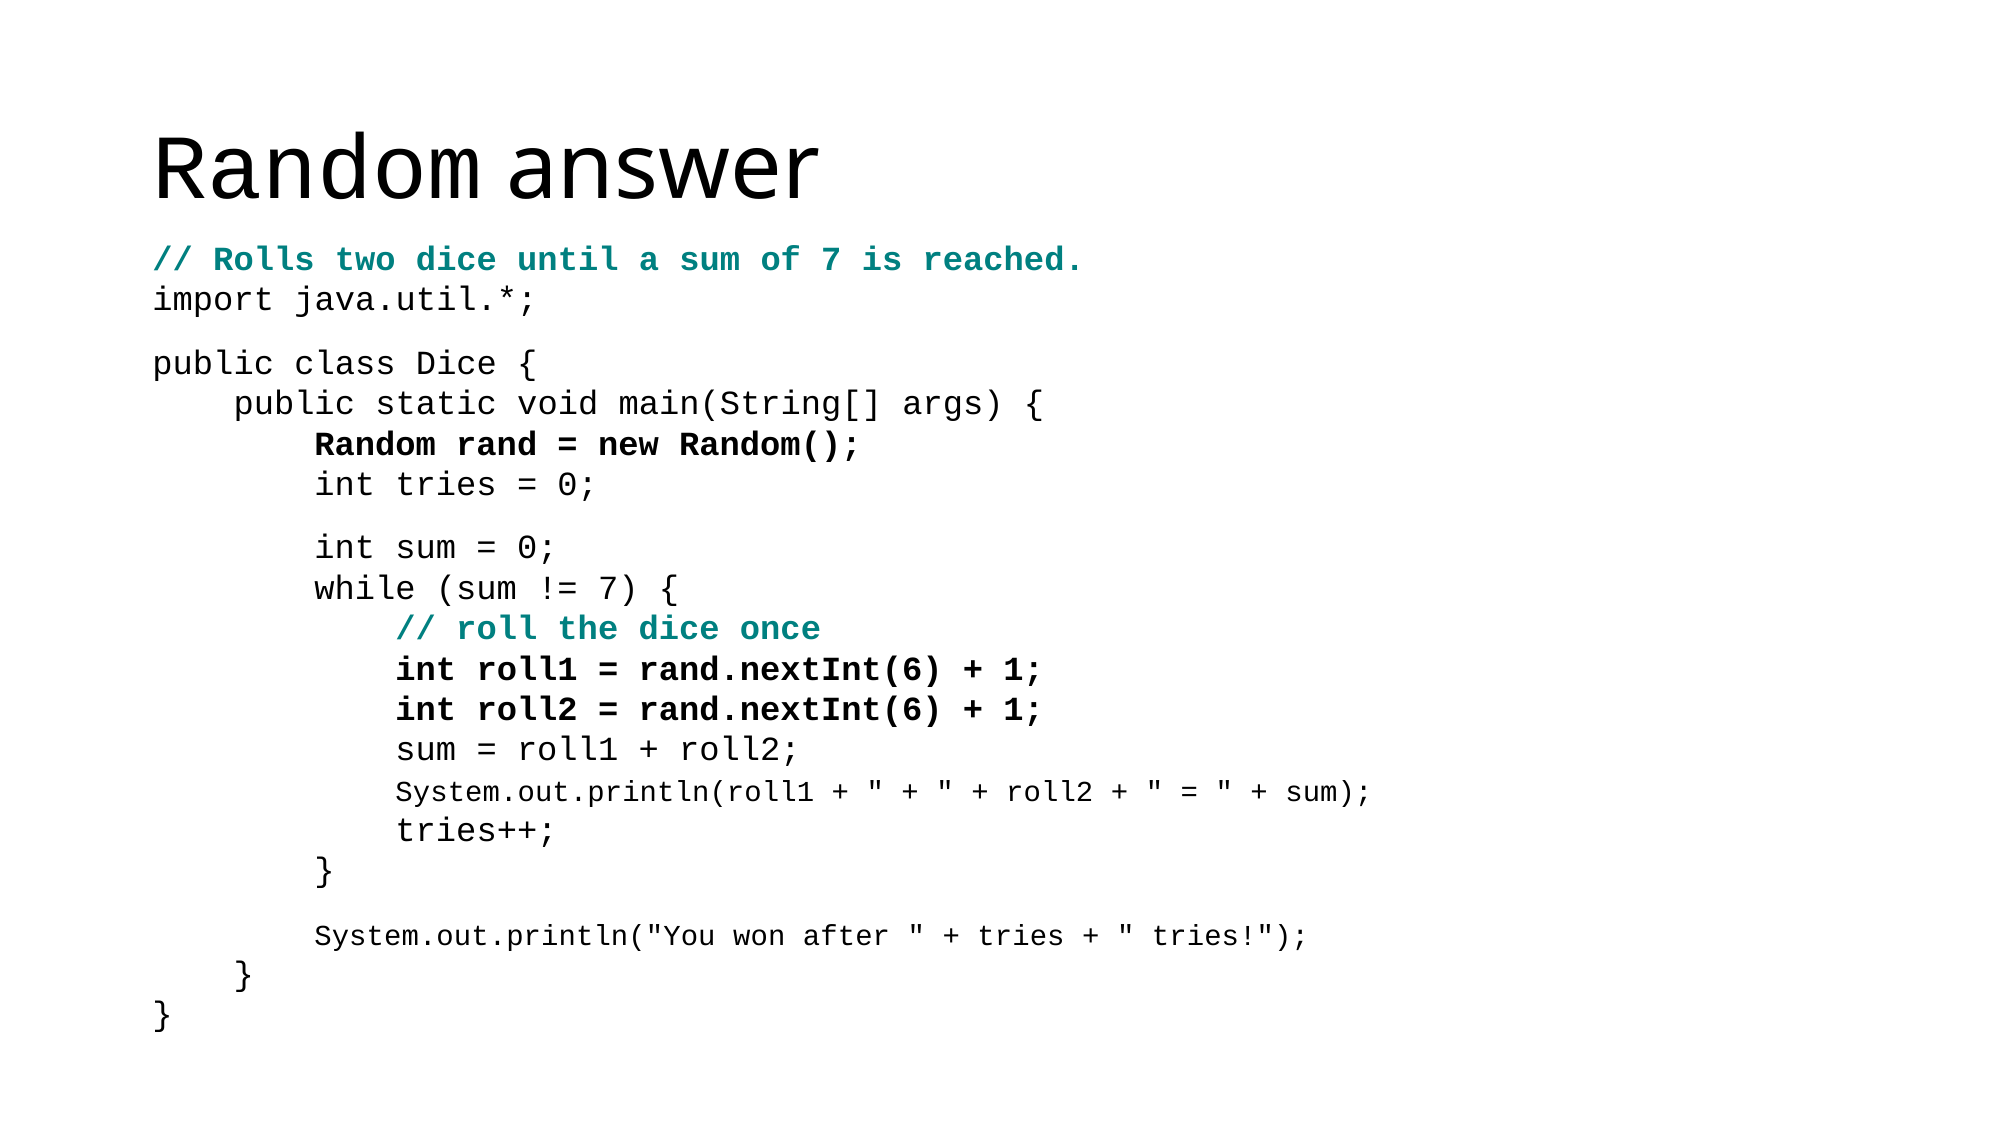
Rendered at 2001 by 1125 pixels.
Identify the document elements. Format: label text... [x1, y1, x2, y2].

title Random answer [137, 59, 1863, 240]
list // Rolls two dice until a sum of 7 is reached. import java.util.*; public class Dice { public static void main(String[] args) { Random rand = new Random(); int tries = 0; int sum = 0; while (sum != 7) { // roll the dice once int roll1 = rand.nextInt(6) + 1; int roll2 = rand.nextInt(6) + 1; sum = roll1 + roll2; System.out.println(roll1 + " + " + roll2 + " = " + sum); tries++; } System.out.println("You won after " + tries + " tries!"); } } [137, 240, 1863, 1043]
